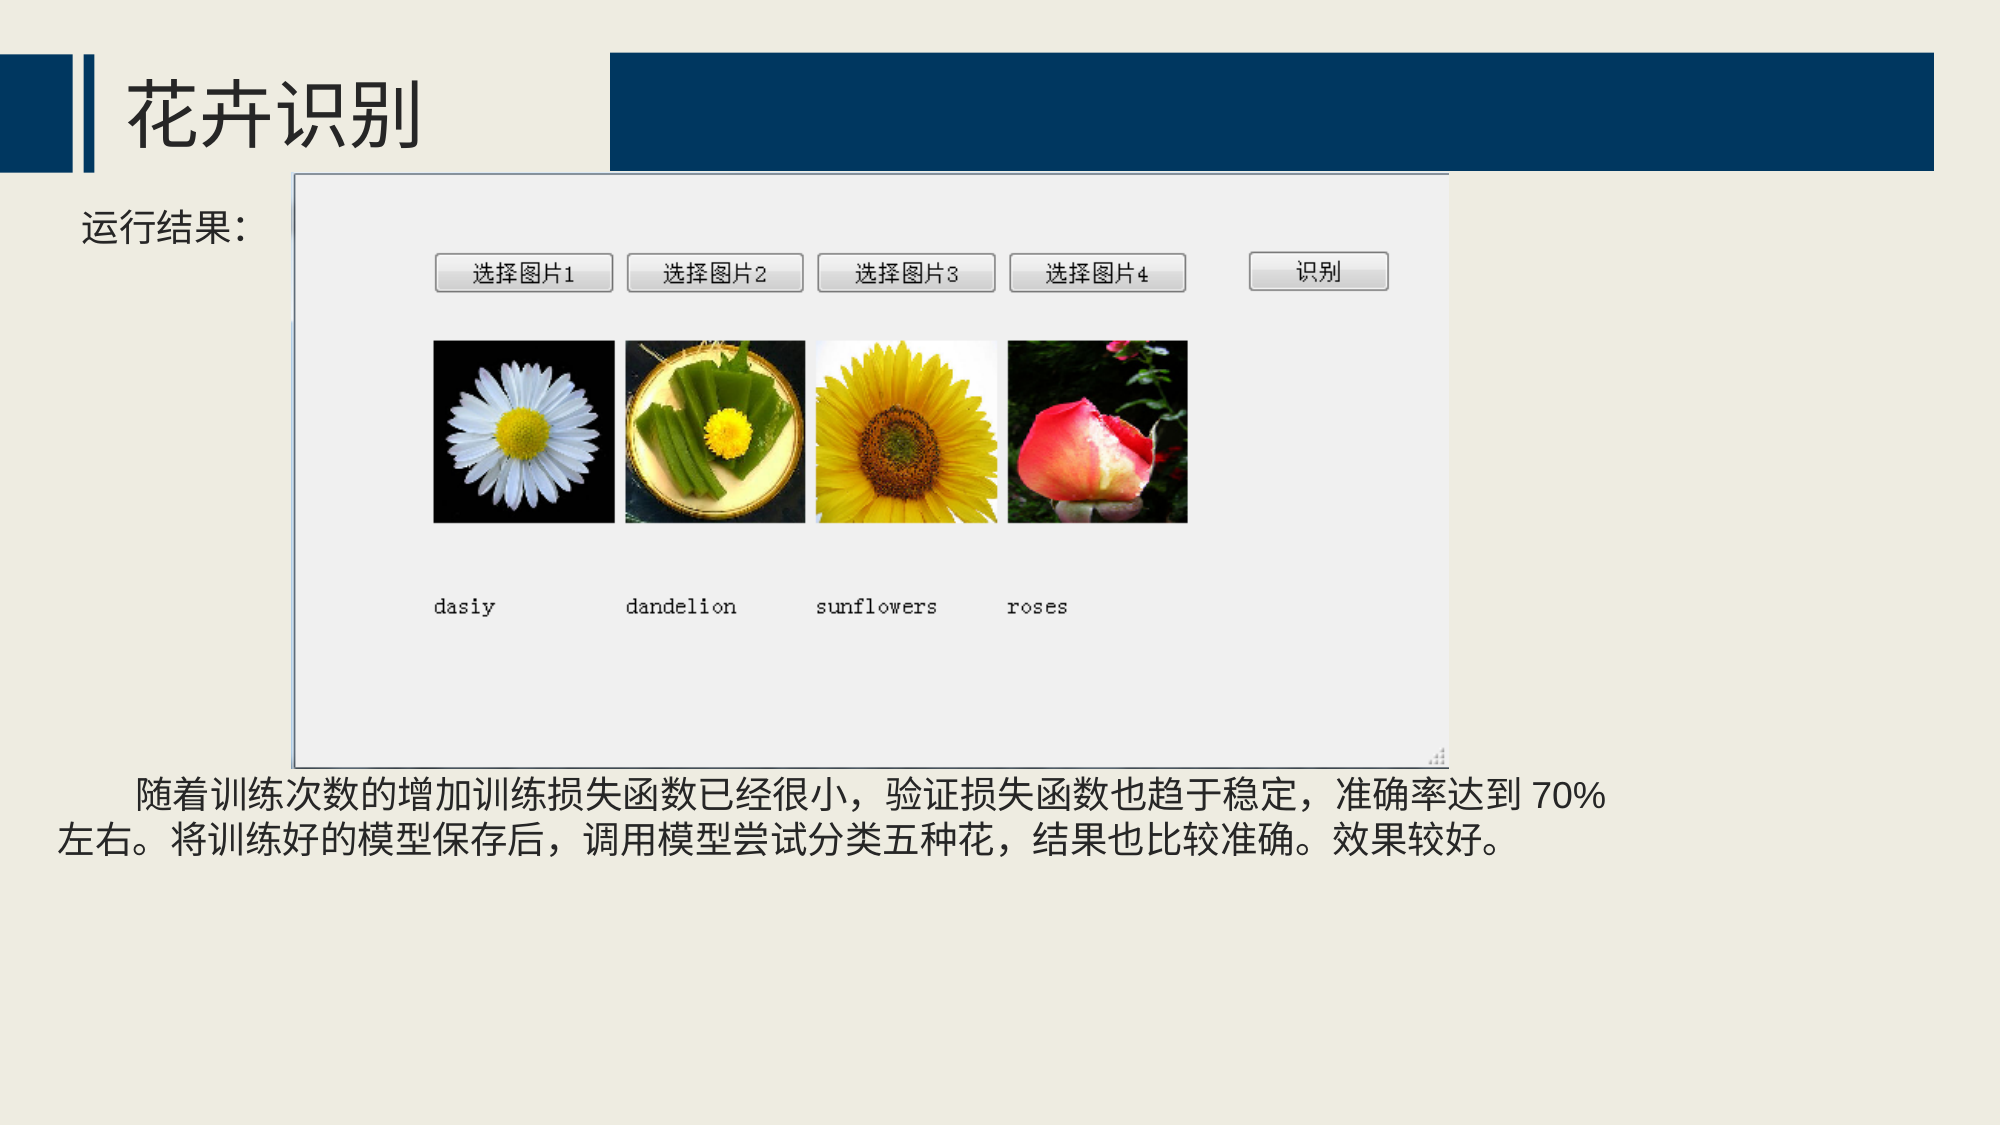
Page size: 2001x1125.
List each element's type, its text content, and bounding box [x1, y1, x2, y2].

text_box 运行结果： [66, 196, 285, 256]
text_box 随着训练次数的增加训练损失函数已经很小，验证损失函数也趋于稳定，准确率达到70%左右。将训练好的模型保存后，调用模型尝试分类五种花，结果也比较准确。效果较好。 [43, 763, 1662, 868]
picture [290, 172, 1450, 769]
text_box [0, 52, 1935, 173]
